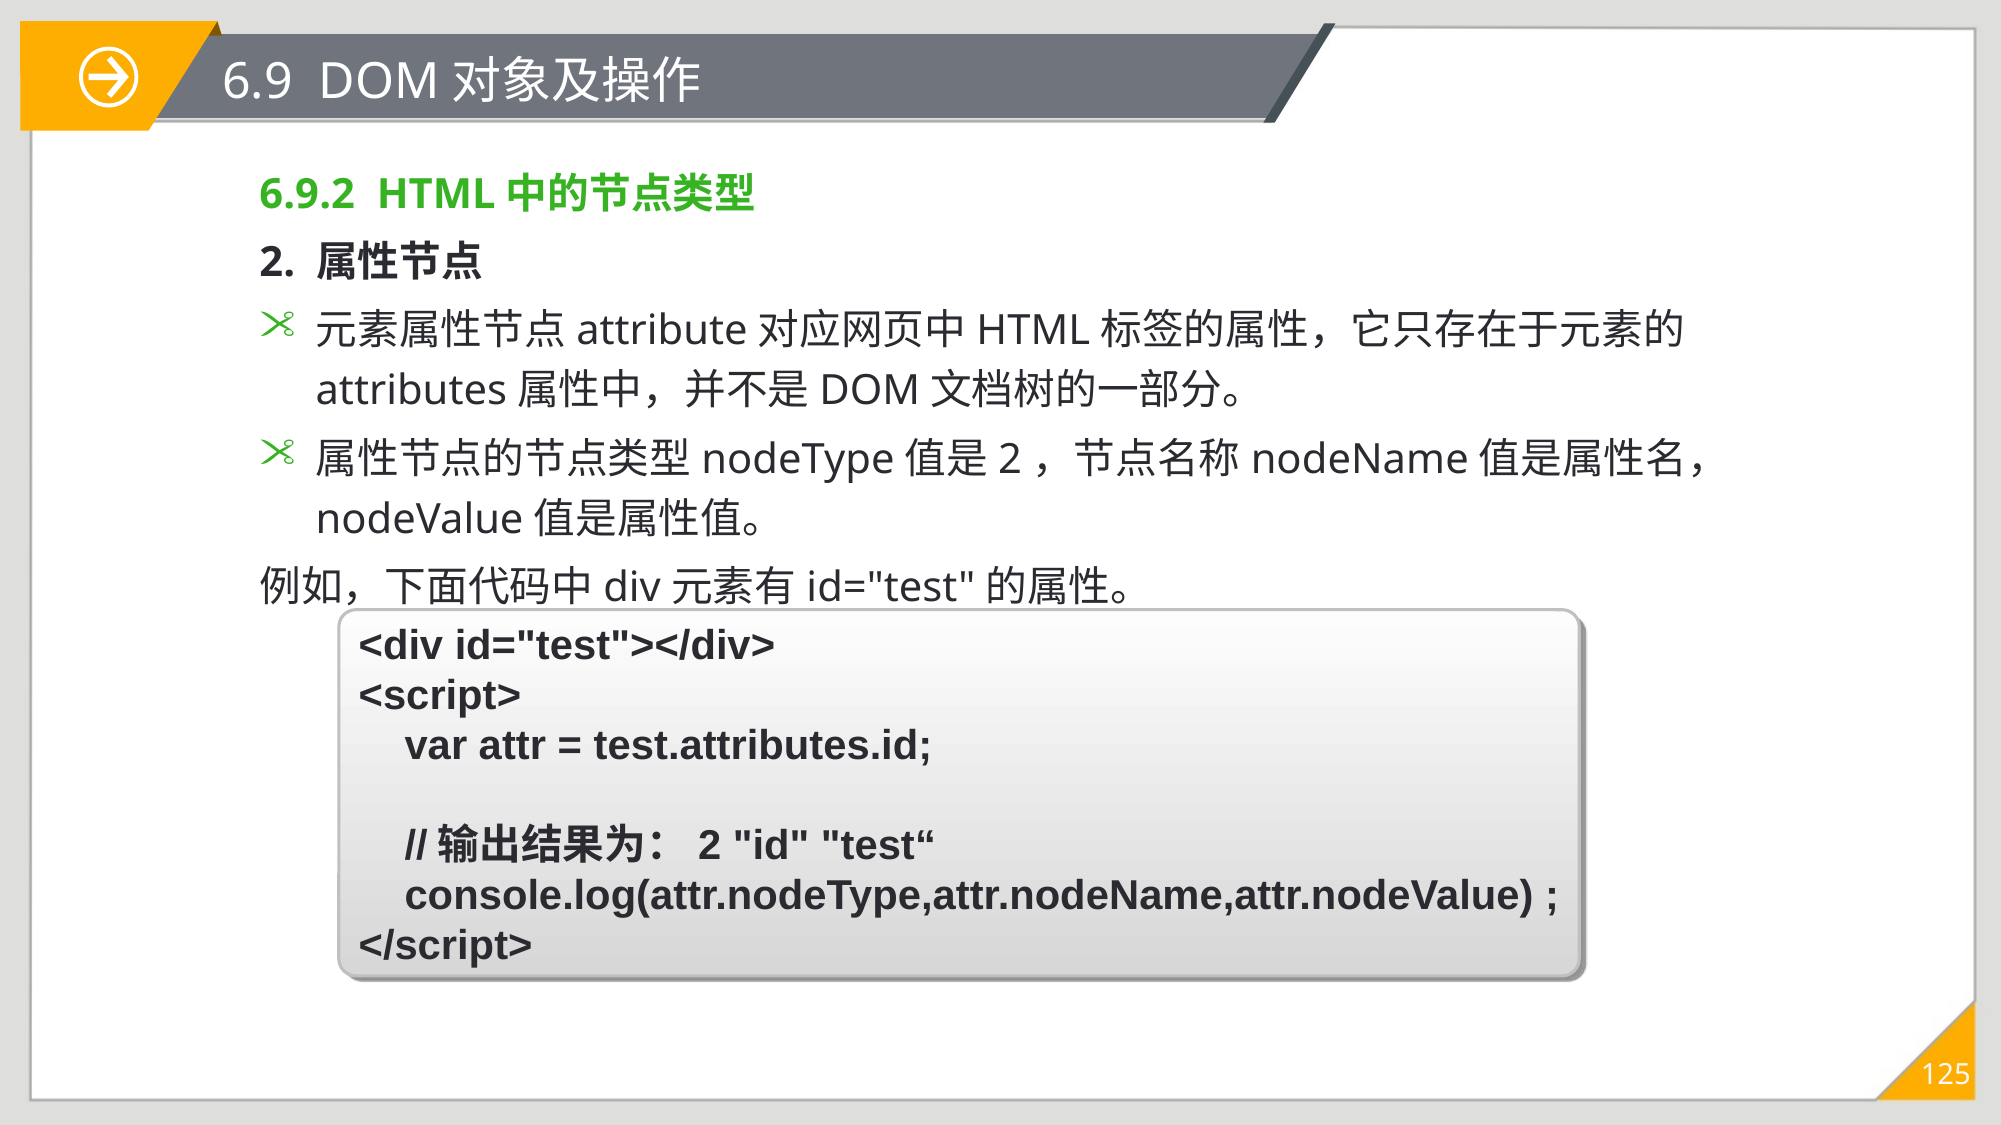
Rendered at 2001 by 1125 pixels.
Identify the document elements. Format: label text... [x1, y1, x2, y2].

list 6.9.2 HTML中的节点类型 2. 属性节点 元素属性节点attribute对应网页中HTML标签的属性，它只存在于元素的attributes属性中，并不是DOM文档树的一部分。 属性节点的节点类型nodeType值是2，节点名称nodeName值是属性名，nodeValue值是属性值。 例如，下面代码中div元素有id="test"的属性。 [244, 148, 1769, 610]
text_box <div id="test"></div> <script> var attr = test.attributes.id; //输出结果为：2 "id" "test“ console.log(attr.nodeType,attr.nodeName,attr.nodeValue) ; </script> [338, 609, 1580, 976]
title 6.9 DOM对象及操作 [206, 26, 1792, 131]
picture [0, 0, 2001, 1125]
